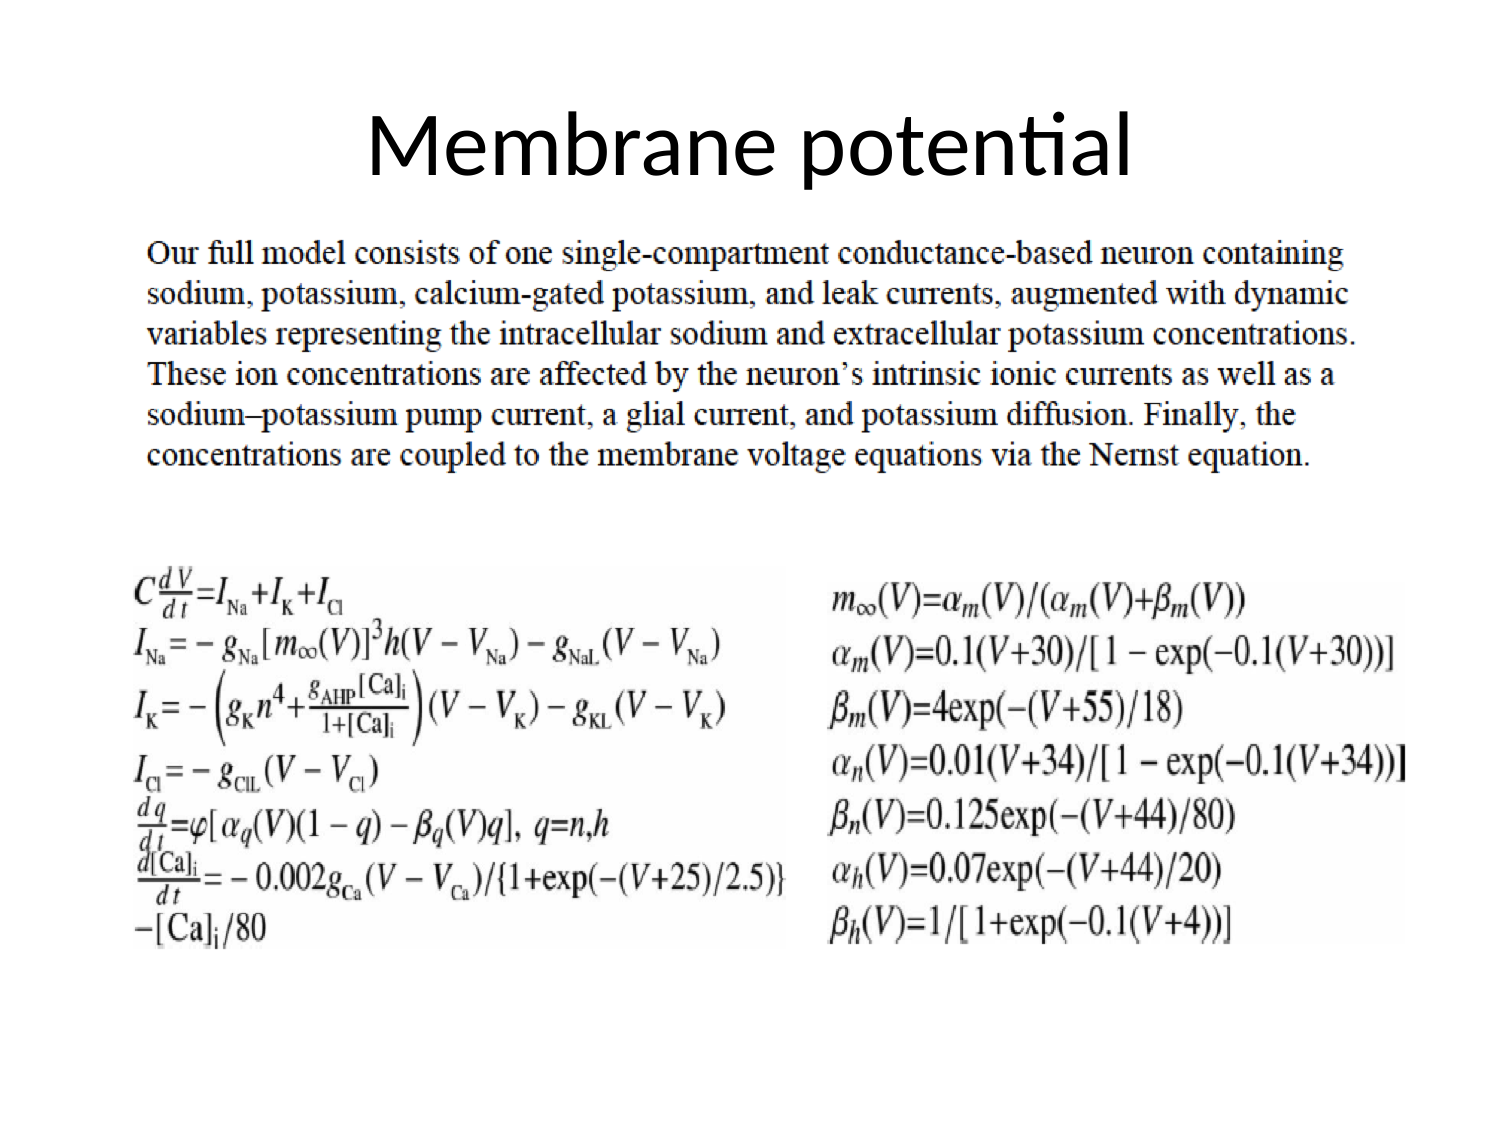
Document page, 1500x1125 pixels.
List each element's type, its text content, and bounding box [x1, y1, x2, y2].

title Membrane potential [75, 45, 1425, 233]
picture [812, 562, 1422, 963]
picture [93, 540, 803, 963]
picture [139, 232, 1361, 483]
